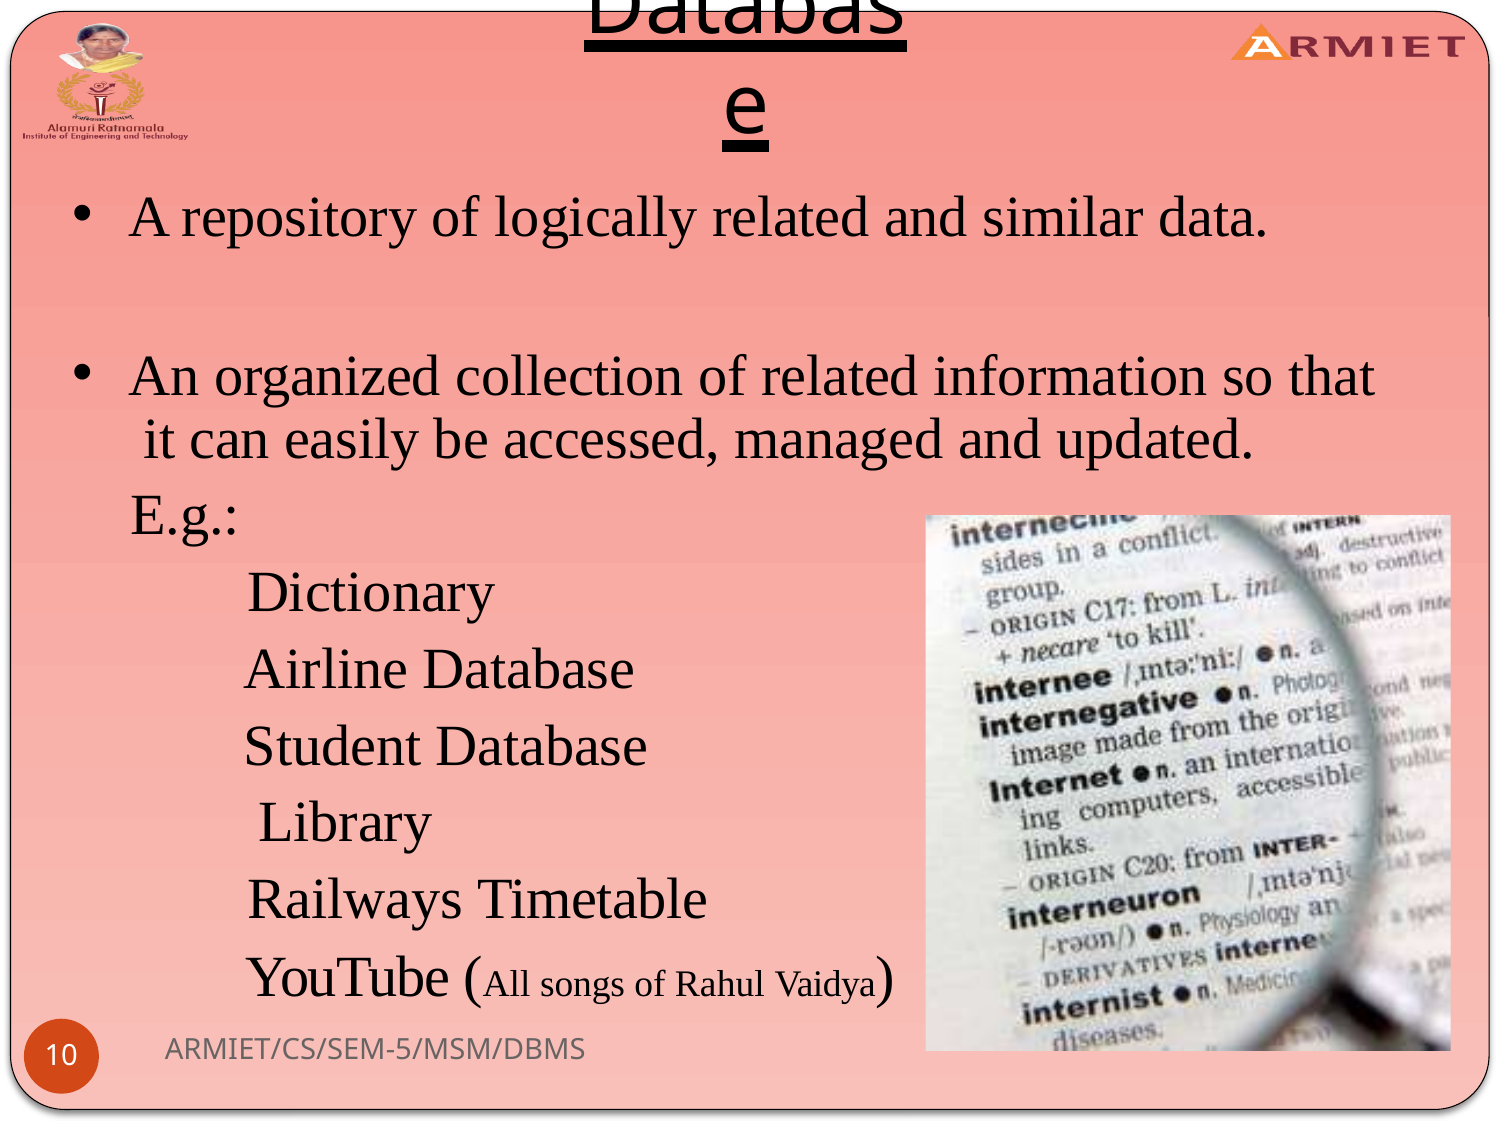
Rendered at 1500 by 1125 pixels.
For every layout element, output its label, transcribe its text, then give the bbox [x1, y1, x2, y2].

footer ARMIET/CS/SEM-5/MSM/DBMS [150, 1012, 800, 1088]
title Database [574, 0, 915, 150]
text_box A repository of logically related and similar data. An organized collection of related information so that it can easily be accessed, managed and updated. E.g.: Dictionary Airline Database Student Database Library Railways Timetable YouTube (All songs of Rahul Vaidya) [70, 175, 1384, 1008]
picture [23, 23, 188, 141]
picture [1230, 23, 1466, 61]
slide_number 10 [23, 1018, 99, 1094]
text_box [925, 515, 1451, 1051]
